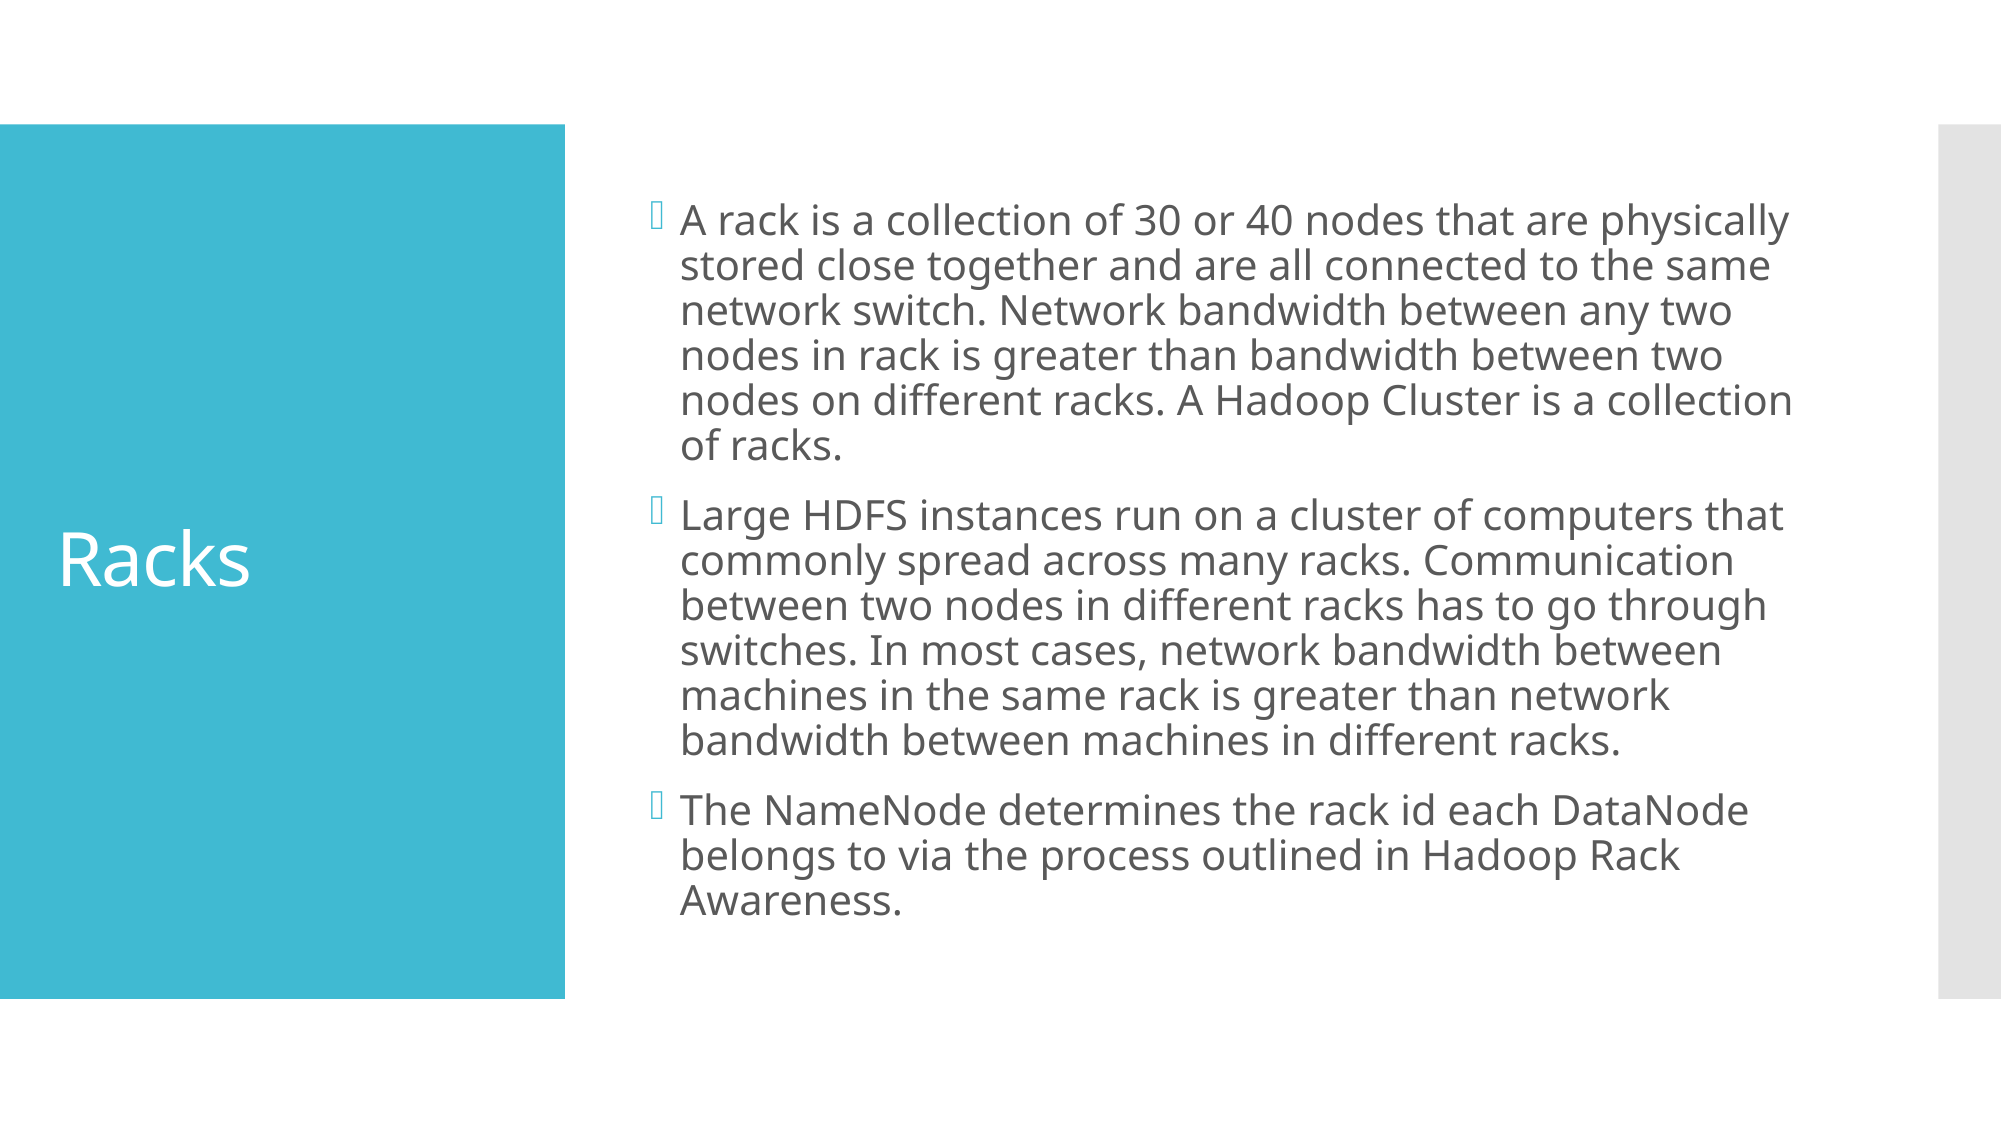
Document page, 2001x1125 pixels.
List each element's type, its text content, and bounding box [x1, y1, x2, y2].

list A rack is a collection of 30 or 40 nodes that are physically stored close together and are all connected to the same network switch. Network bandwidth between any two nodes in rack is greater than bandwidth between two nodes on different racks. A Hadoop Cluster is a collection of racks. Large HDFS instances run on a cluster of computers that commonly spread across many racks. Communication between two nodes in different racks has to go through switches. In most cases, network bandwidth between machines in the same rack is greater than network bandwidth between machines in different racks. The NameNode determines the rack id each DataNode belongs to via the process outlined in Hadoop Rack Awareness. [634, 141, 1835, 982]
title Racks [41, 184, 525, 940]
